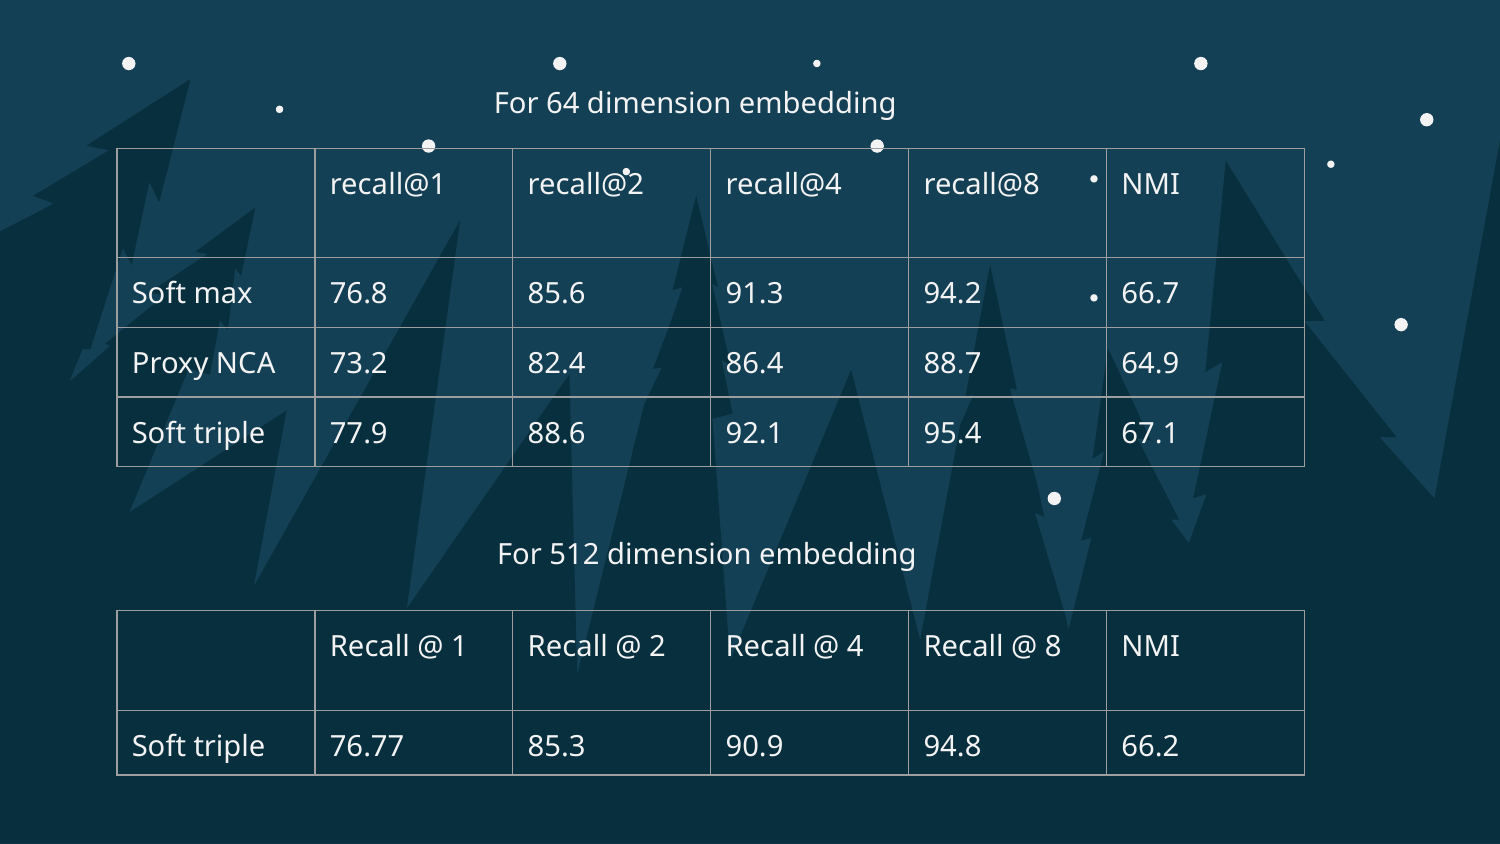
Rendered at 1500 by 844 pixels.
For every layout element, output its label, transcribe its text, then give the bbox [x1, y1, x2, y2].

table_cell Soft max [118, 258, 314, 327]
table_header Recall @ 8 [909, 611, 1106, 710]
table_header NMI [1107, 149, 1304, 257]
table_cell 85.3 [513, 711, 710, 774]
table_cell 64.9 [1107, 328, 1304, 396]
table_cell 73.2 [316, 328, 512, 396]
table_cell 76.77 [316, 711, 512, 774]
table_cell 67.1 [1107, 398, 1304, 466]
table_cell 88.7 [909, 328, 1106, 396]
table_cell 82.4 [513, 328, 710, 396]
text_box For 512 dimension embedding [464, 520, 957, 586]
table_cell Proxy NCA [118, 328, 314, 396]
table_cell Soft triple [118, 711, 314, 774]
table_cell 92.1 [711, 398, 908, 466]
table_header Recall @ 1 [316, 611, 512, 710]
table_header recall@2 [513, 149, 710, 257]
table_header NMI [1107, 611, 1304, 710]
table_cell Soft triple [118, 398, 314, 466]
table_header Recall @ 4 [711, 611, 908, 710]
table_cell 90.9 [711, 711, 908, 774]
table_cell 94.8 [909, 711, 1106, 774]
table_cell 95.4 [909, 398, 1106, 466]
table_header [118, 611, 314, 710]
table_cell 86.4 [711, 328, 908, 396]
table_cell 66.2 [1107, 711, 1304, 774]
table_cell 85.6 [513, 258, 710, 327]
table_cell 76.8 [316, 258, 512, 327]
table_cell 94.2 [909, 258, 1106, 327]
table_header recall@1 [316, 149, 512, 257]
table_header [118, 149, 314, 257]
table_cell 91.3 [711, 258, 908, 327]
table_header recall@4 [711, 149, 908, 257]
table_cell 77.9 [316, 398, 512, 466]
text_box For 64 dimension embedding [392, 69, 1006, 135]
table_header Recall @ 2 [513, 611, 710, 710]
table_cell 66.7 [1107, 258, 1304, 327]
table_header recall@8 [909, 149, 1106, 257]
table_cell 88.6 [513, 398, 710, 466]
